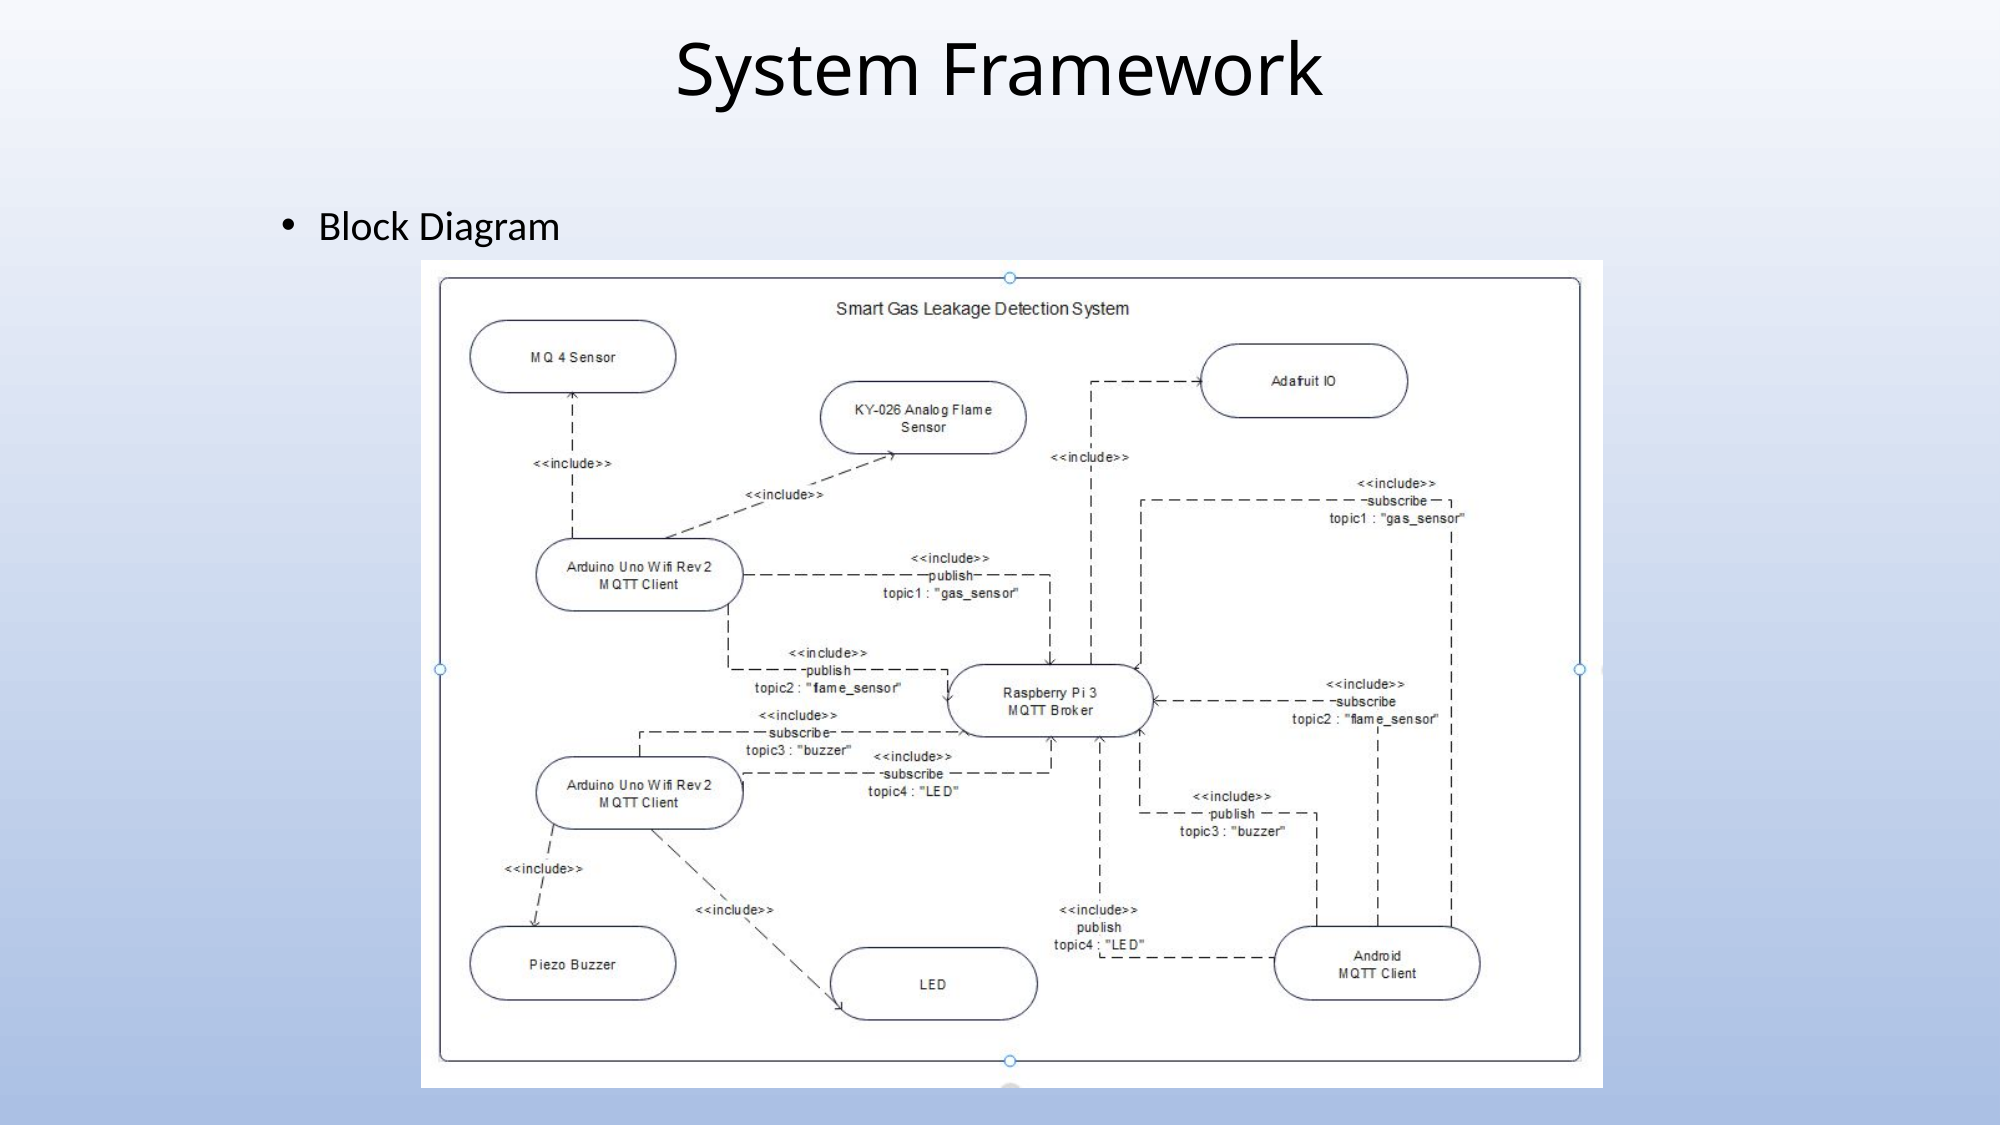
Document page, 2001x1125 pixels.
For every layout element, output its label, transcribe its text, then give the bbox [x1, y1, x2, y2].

list Block Diagram [187, 144, 655, 377]
title System Framework [165, 25, 1835, 119]
text_box [0, 0, 2000, 1125]
picture [421, 260, 1603, 1088]
